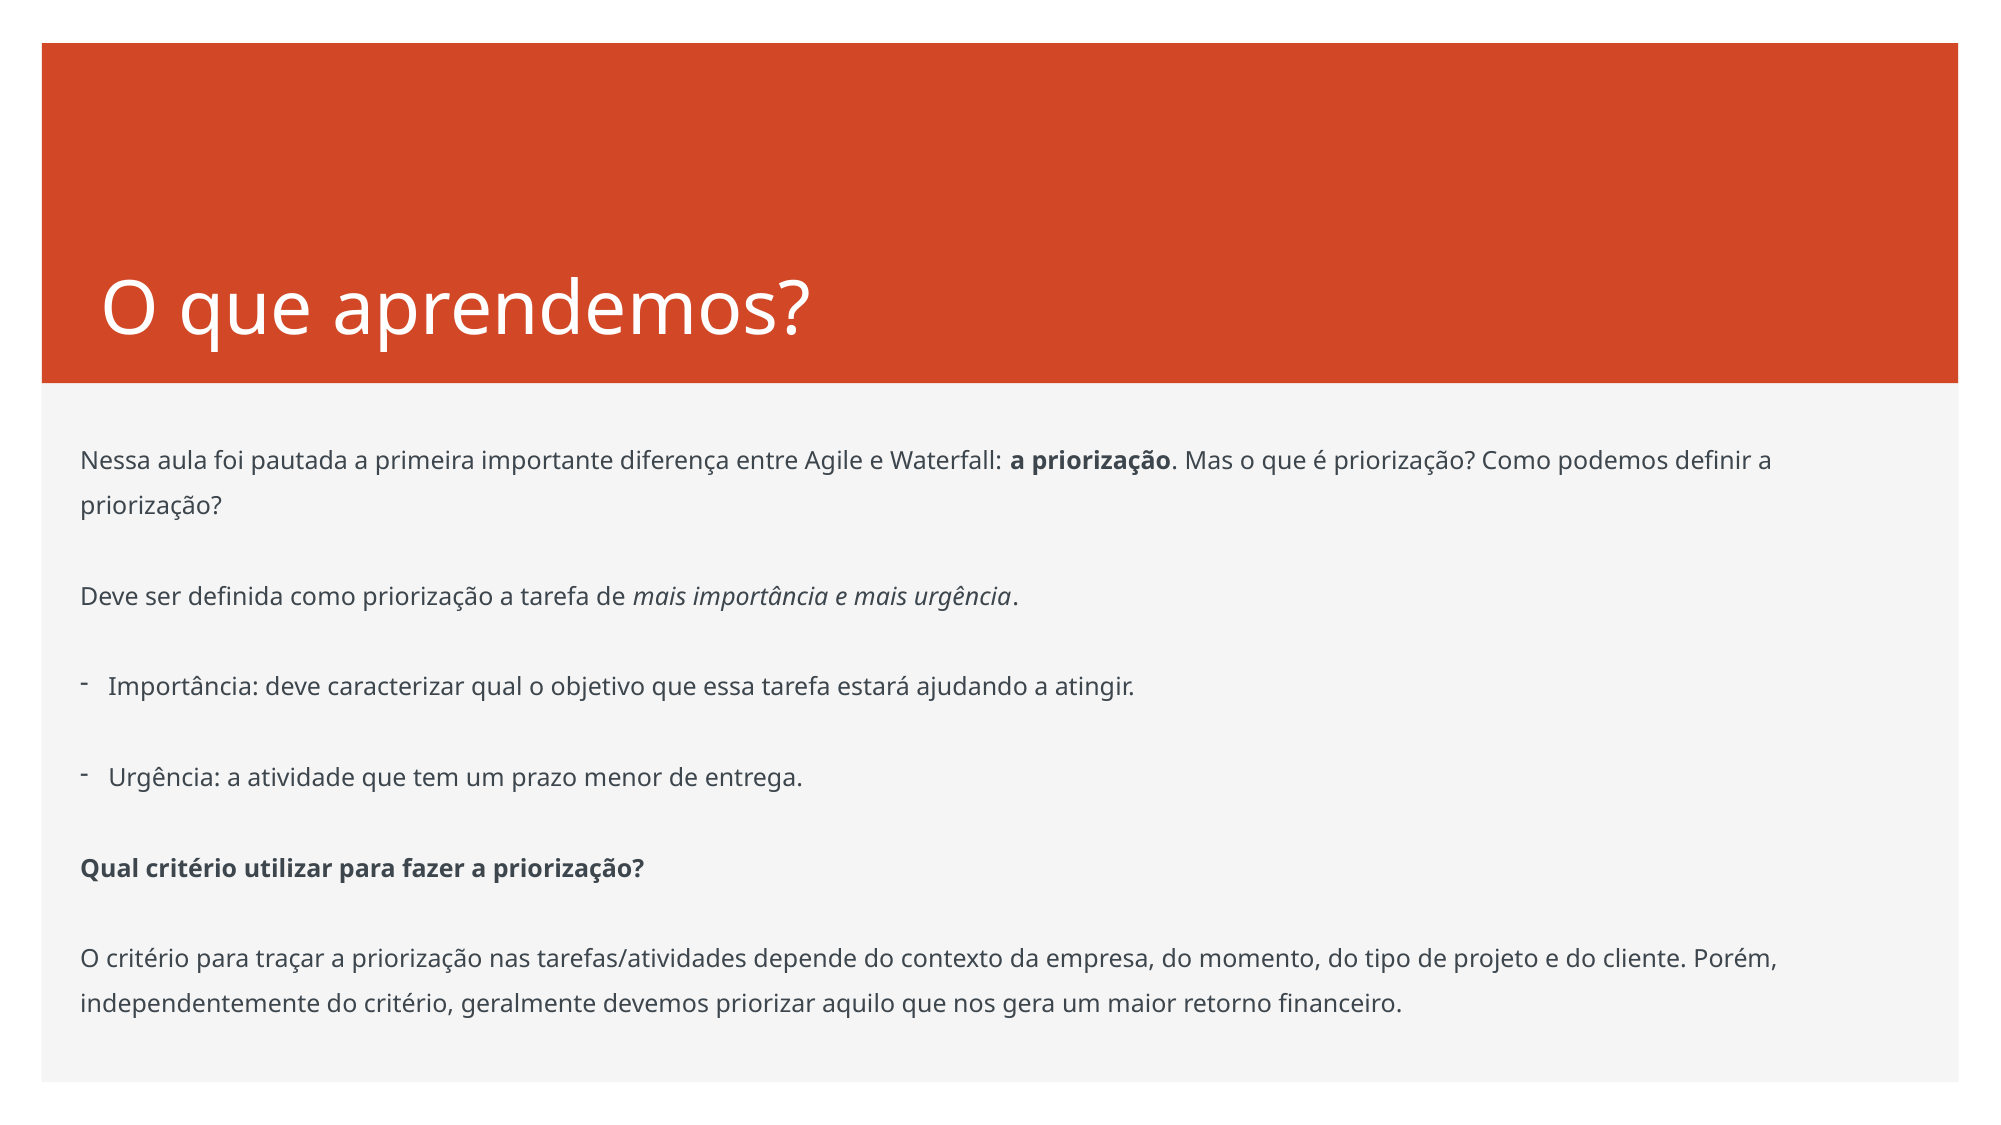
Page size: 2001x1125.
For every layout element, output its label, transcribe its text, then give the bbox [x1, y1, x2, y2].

list Nessa aula foi pautada a primeira importante diferença entre Agile e Waterfall: a priorização. Mas o que é priorização? Como podemos definir a priorização? Deve ser definida como priorização a tarefa de mais importância e mais urgência. Importância: deve caracterizar qual o objetivo que essa tarefa estará ajudando a atingir. Urgência: a atividade que tem um prazo menor de entrega. Qual critério utilizar para fazer a priorização? O critério para traçar a priorização nas tarefas/atividades depende do contexto da empresa, do momento, do tipo de projeto e do cliente. Porém, independentemente do critério, geralmente devemos priorizar aquilo que nos gera um maior retorno financeiro. [65, 421, 1935, 1125]
title O que aprendemos? [85, 251, 1214, 357]
